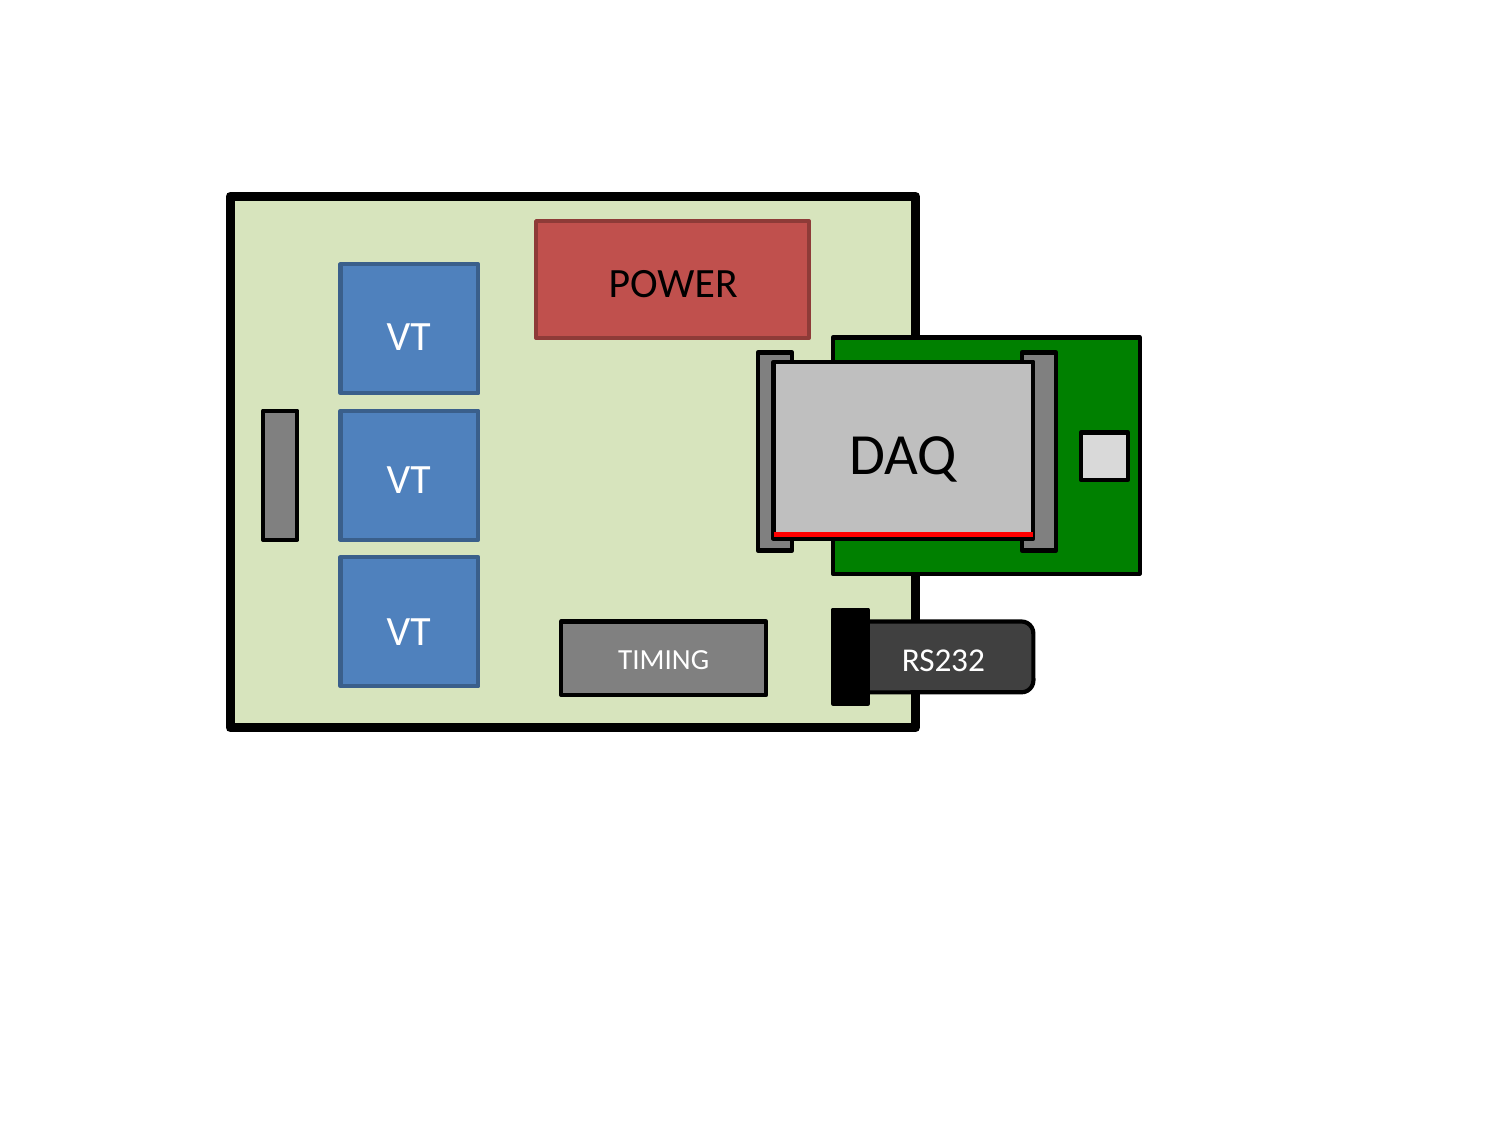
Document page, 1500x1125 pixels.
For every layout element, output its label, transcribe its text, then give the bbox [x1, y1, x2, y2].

text_box [338, 555, 480, 688]
text_box RS232 [887, 630, 1018, 685]
text_box [534, 219, 811, 340]
text_box TIMING [559, 619, 768, 697]
text_box [338, 262, 480, 395]
text_box DAQ [797, 408, 1010, 494]
text_box [1079, 430, 1130, 482]
text_box POWER [560, 248, 786, 314]
text_box VT [371, 301, 455, 366]
text_box VT [371, 444, 455, 510]
text_box [261, 409, 299, 542]
text_box [338, 409, 480, 542]
text_box [756, 350, 794, 553]
text_box [831, 608, 870, 706]
text_box VT [371, 596, 455, 662]
text_box [228, 194, 917, 730]
text_box [1020, 350, 1058, 553]
text_box [771, 360, 1035, 541]
text_box [870, 619, 1036, 695]
text_box [831, 335, 1142, 576]
